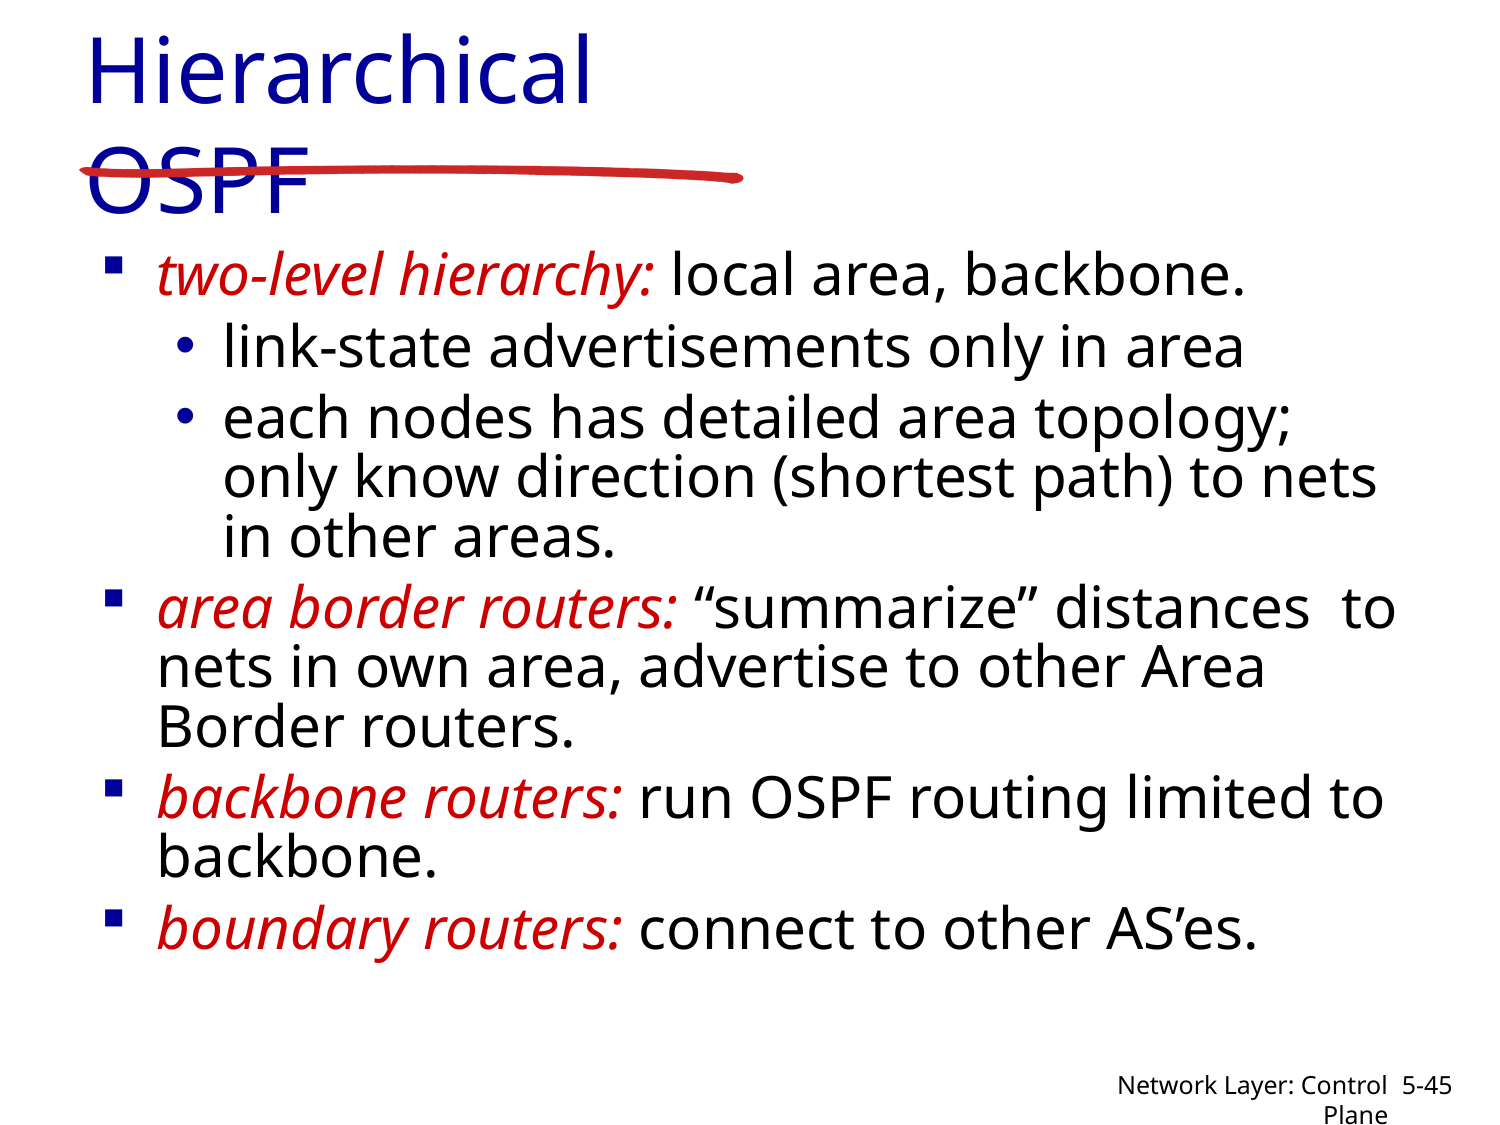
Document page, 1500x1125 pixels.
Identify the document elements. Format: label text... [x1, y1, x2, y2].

footer Network Layer: Control Plane [1045, 1062, 1404, 1102]
picture [76, 159, 752, 189]
slide_number 5-45 [1387, 1062, 1478, 1107]
title Hierarchical OSPF [70, 27, 799, 216]
list two-level hierarchy: local area, backbone. link-state advertisements only in area each nodes has detailed area topology; only know direction (shortest path) to nets in other areas. area border routers: “summarize” distances to nets in own area, advertise to other Area Border routers. backbone routers: run OSPF routing limited to backbone. boundary routers: connect to other AS’es. [85, 240, 1436, 899]
